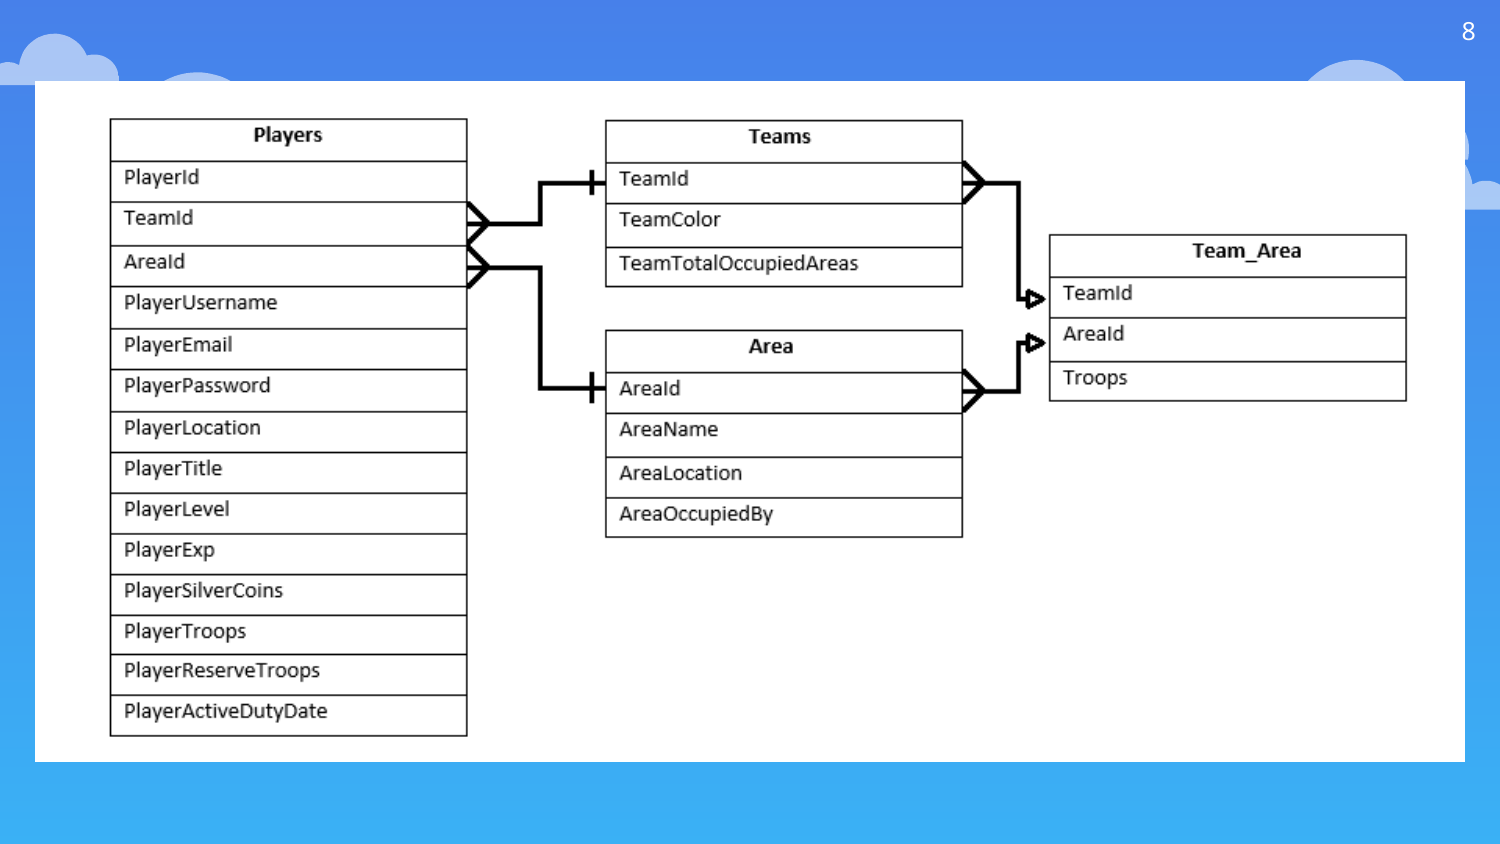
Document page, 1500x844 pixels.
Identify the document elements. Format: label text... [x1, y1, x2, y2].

slide_number 8 [1400, 0, 1491, 65]
picture [34, 81, 1466, 762]
